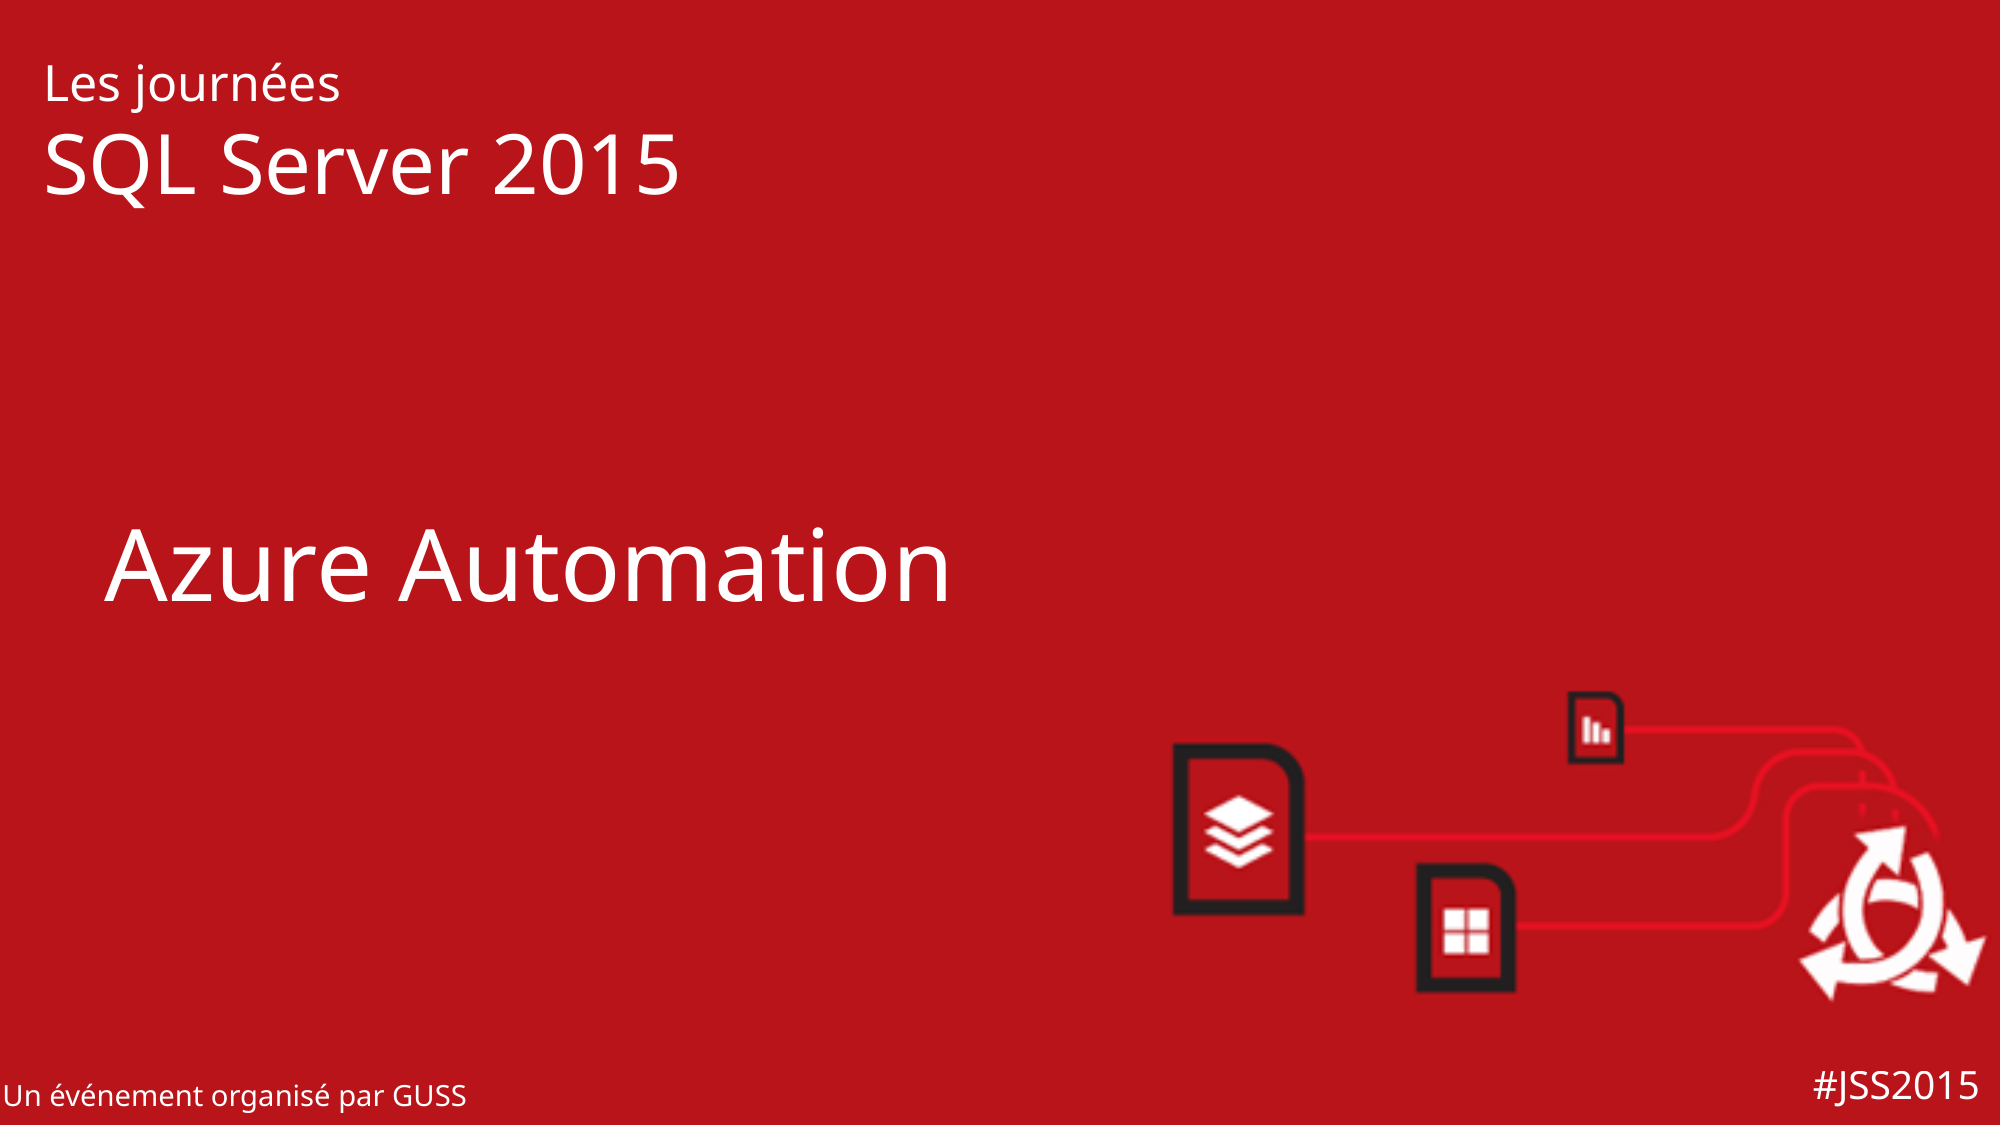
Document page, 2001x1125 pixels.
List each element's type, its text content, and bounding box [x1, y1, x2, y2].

text_box Azure Automation [89, 494, 1358, 629]
picture [1160, 621, 2000, 1071]
